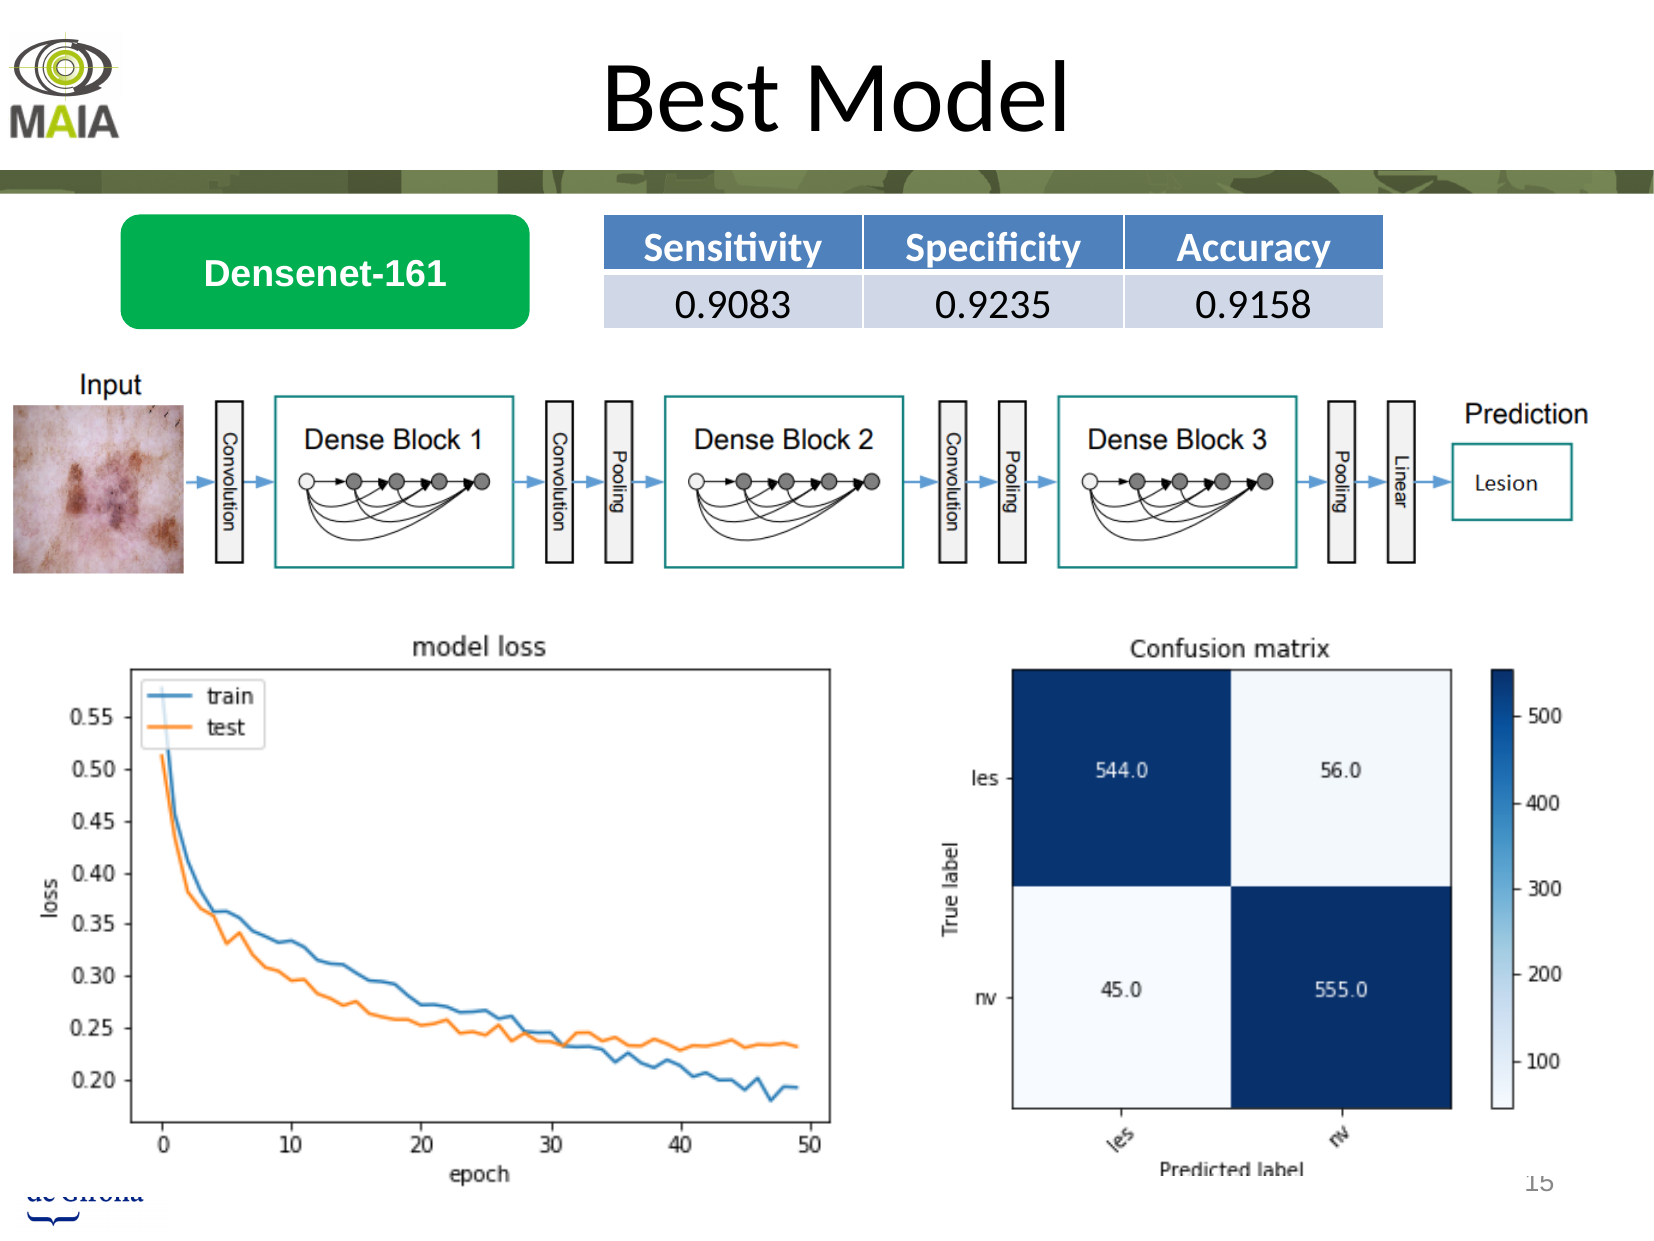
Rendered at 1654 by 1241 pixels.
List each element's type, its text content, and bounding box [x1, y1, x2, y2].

table_cell 0.9083 [604, 275, 862, 328]
slide_number 15 [1185, 1185, 1571, 1216]
picture [0, 170, 1654, 191]
text_box Densenet-161 [118, 212, 532, 332]
picture [9, 596, 1631, 1235]
table_header Specificity [864, 215, 1123, 269]
text_box [0, 191, 1654, 367]
table_cell 0.9235 [864, 275, 1123, 328]
picture [8, 31, 92, 144]
table_header Sensitivity [604, 215, 862, 269]
title Best Model [92, 29, 1582, 153]
picture [0, 364, 1631, 588]
table_header Accuracy [1125, 215, 1383, 269]
table_cell 0.9158 [1125, 275, 1383, 328]
